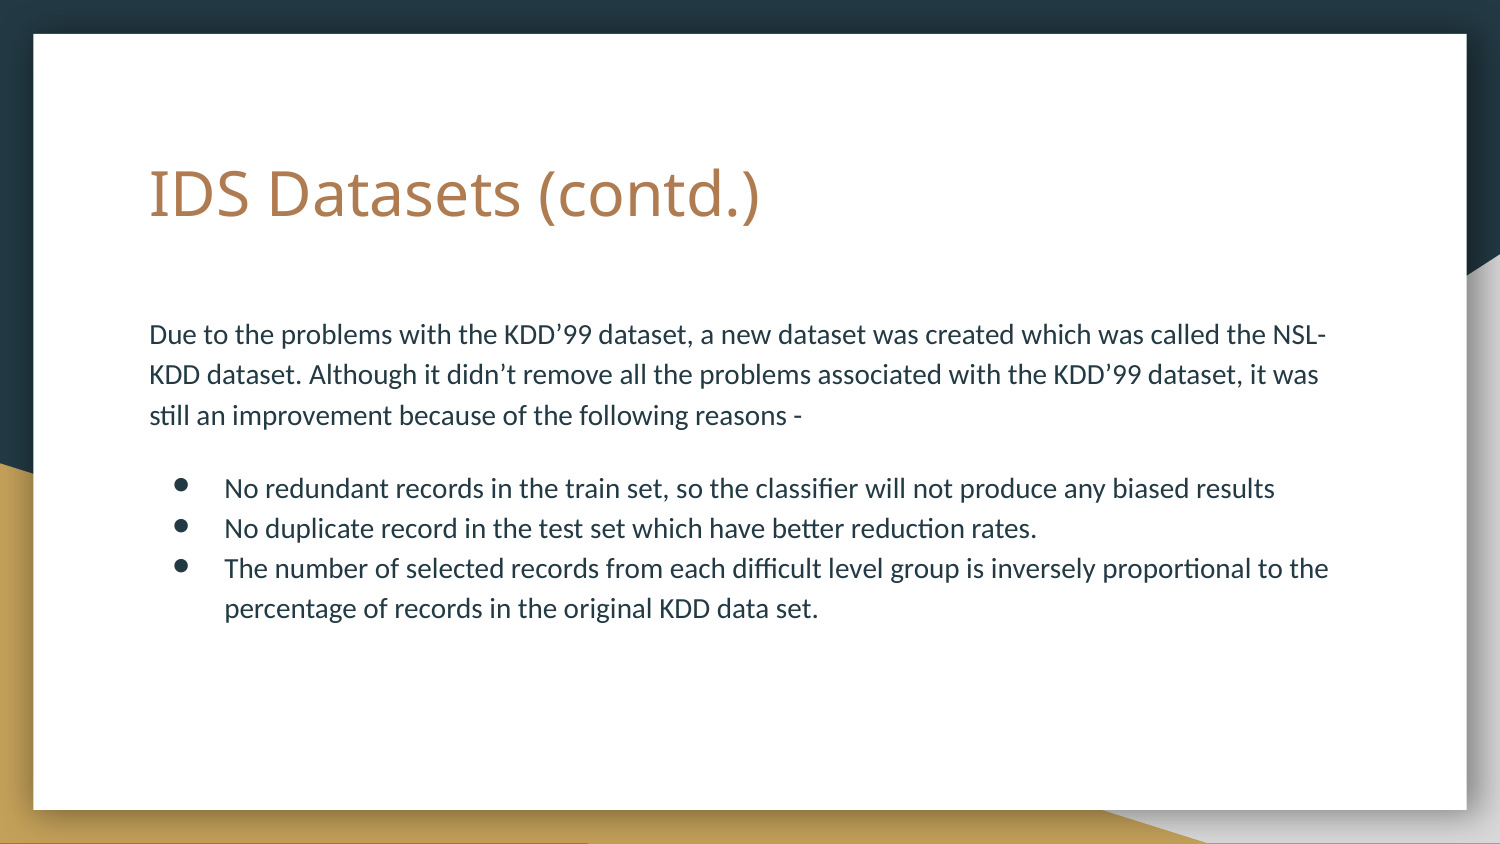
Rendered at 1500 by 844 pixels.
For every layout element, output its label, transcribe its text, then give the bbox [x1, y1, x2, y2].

list Due to the problems with the KDD’99 dataset, a new dataset was created which was called the NSL-KDD dataset. Although it didn’t remove all the problems associated with the KDD’99 dataset, it was still an improvement because of the following reasons - No redundant records in the train set, so the classifier will not produce any biased results No duplicate record in the test set which have better reduction rates. The number of selected records from each difficult level group is inversely proportional to the percentage of records in the original KDD data set. [134, 295, 1366, 697]
title IDS Datasets (contd.) [134, 138, 1366, 295]
